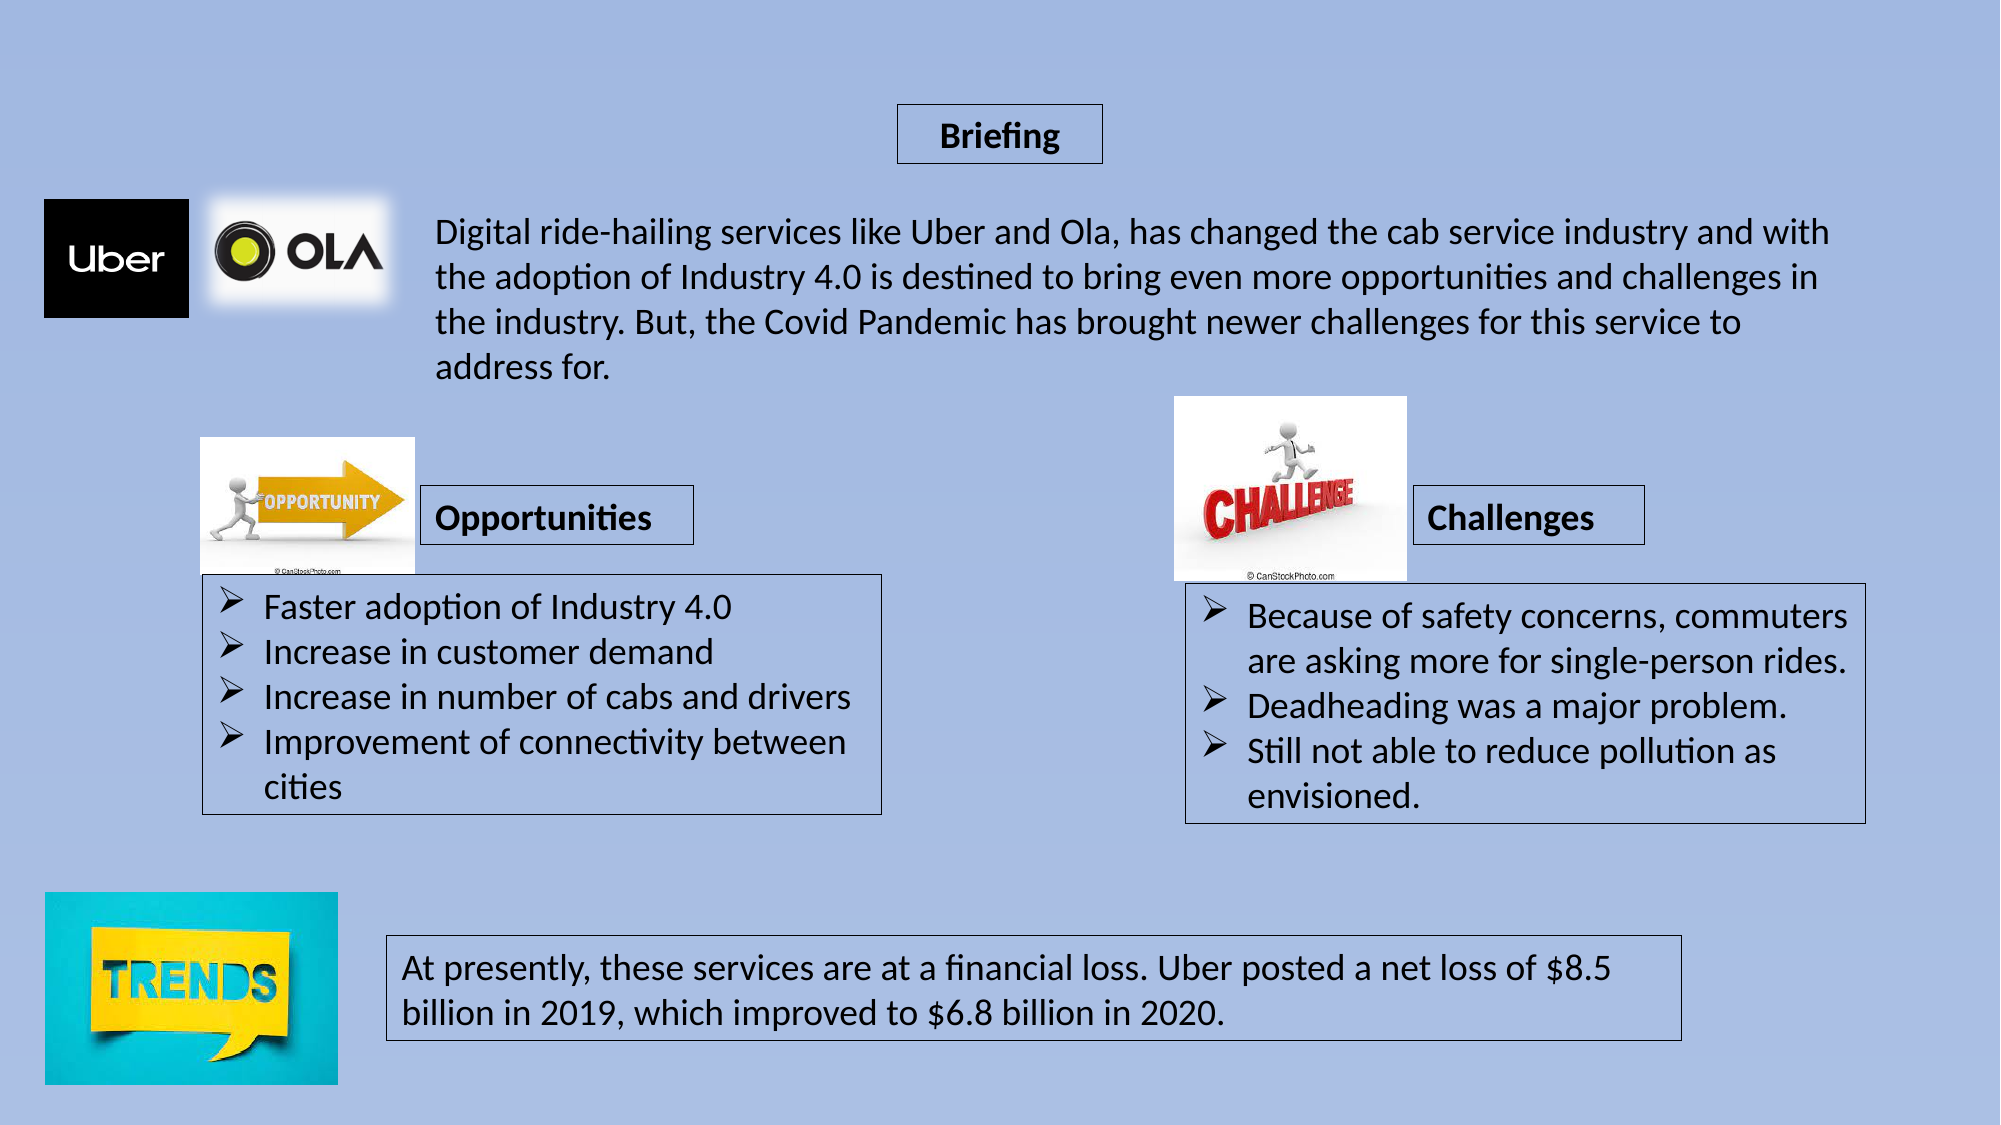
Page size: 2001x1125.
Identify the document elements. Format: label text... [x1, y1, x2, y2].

picture [1174, 396, 1407, 581]
text_box Opportunities [420, 485, 694, 545]
picture [45, 892, 338, 1085]
picture [191, 179, 407, 323]
text_box Faster adoption of Industry 4.0 Increase in customer demand Increase in number of cabs and drivers Improvement of connectivity between cities [202, 574, 882, 815]
text_box Briefing [897, 104, 1103, 164]
text_box Challenges [1413, 485, 1645, 545]
text_box At presently, these services are at a financial loss. Uber posted a net loss of $8.5 billion in 2019, which improved to $6.8 billion in 2020. [386, 935, 1682, 1041]
text_box Digital ride-hailing services like Uber and Ola, has changed the cab service industry and with the adoption of Industry 4.0 is destined to bring even more opportunities and challenges in the industry. But, the Covid Pandemic has brought newer challenges for this service to address for. [420, 199, 1884, 395]
text_box Because of safety concerns, commuters are asking more for single-person rides. Deadheading was a major problem. Still not able to reduce pollution as envisioned. [1185, 583, 1866, 824]
picture [200, 437, 415, 575]
picture [44, 199, 189, 318]
